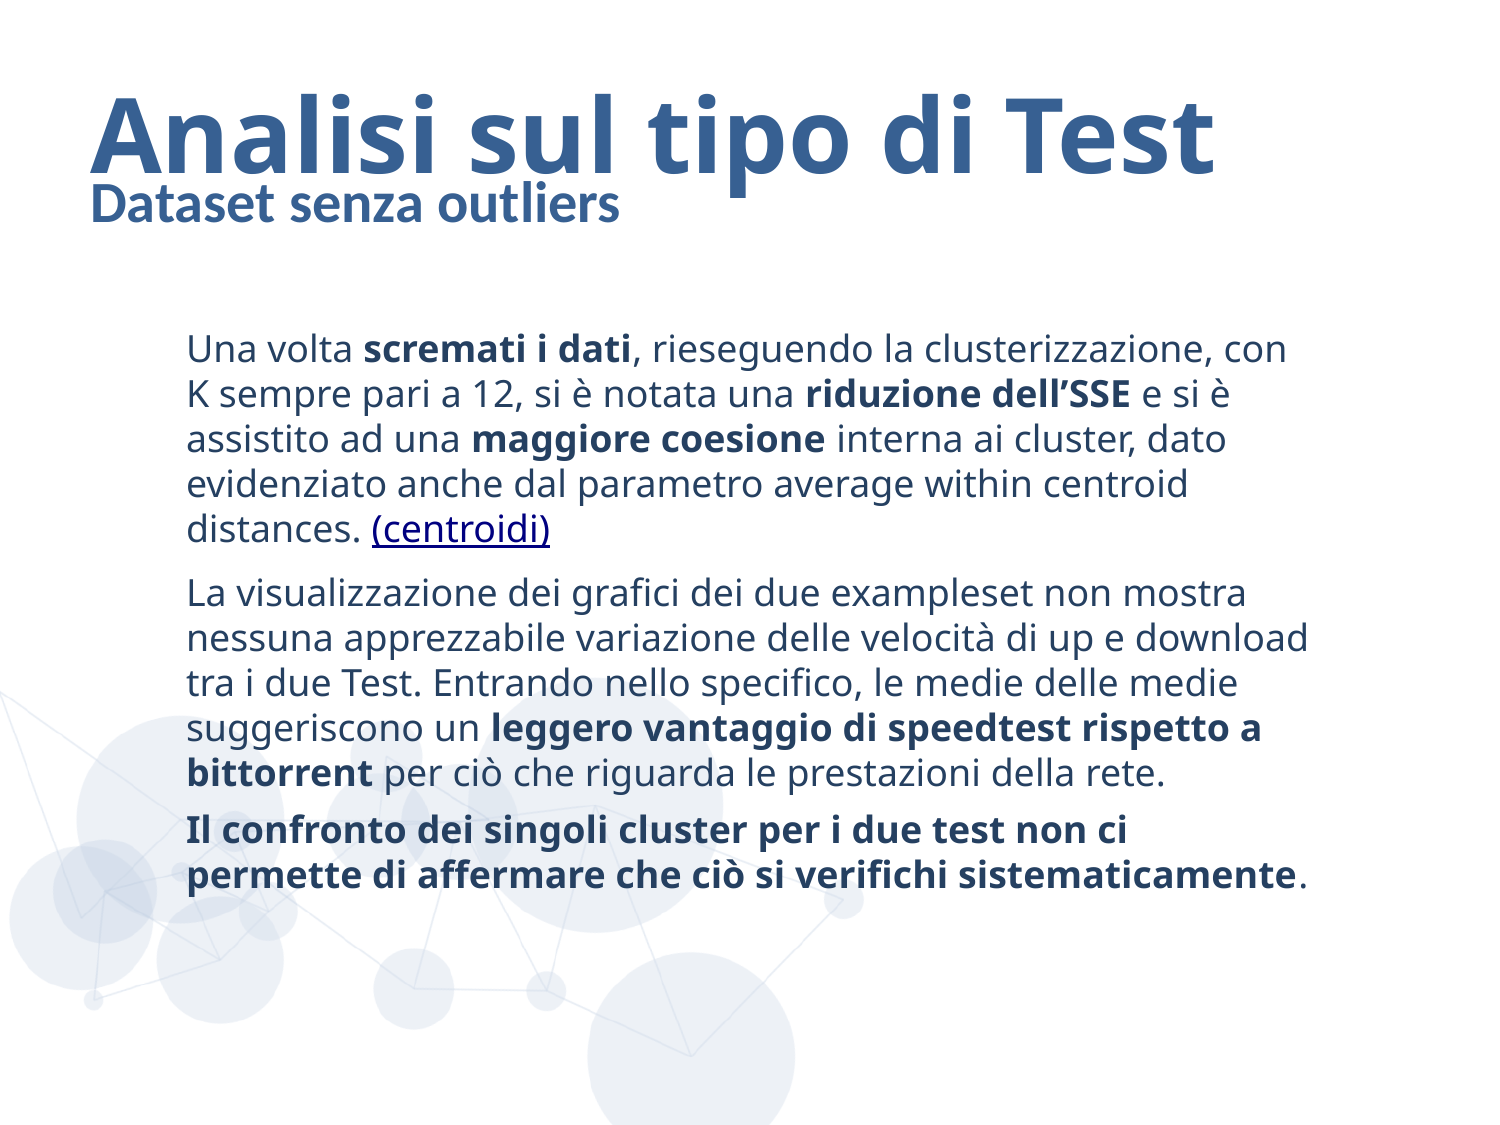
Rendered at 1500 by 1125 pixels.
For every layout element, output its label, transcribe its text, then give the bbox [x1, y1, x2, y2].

title Analisi sul tipo di Test [75, 78, 1425, 156]
text_box Una volta scremati i dati, rieseguendo la clusterizzazione, con K sempre pari a 12, si è notata una riduzione dell’SSE e si è assistito ad una maggiore coesione interna ai cluster, dato evidenziato anche dal parametro average within centroid distances. (centroidi) La visualizzazione dei grafici dei due exampleset non mostra nessuna apprezzabile variazione delle velocità di up e download tra i due Test. Entrando nello specifico, le medie delle medie suggeriscono un leggero vantaggio di speedtest rispetto a bittorrent per ciò che riguarda le prestazioni della rete. Il confronto dei singoli cluster per i due test non ci permette di affermare che ciò si verifichi sistematicamente. [171, 317, 1329, 904]
list Dataset senza outliers [75, 156, 1425, 256]
